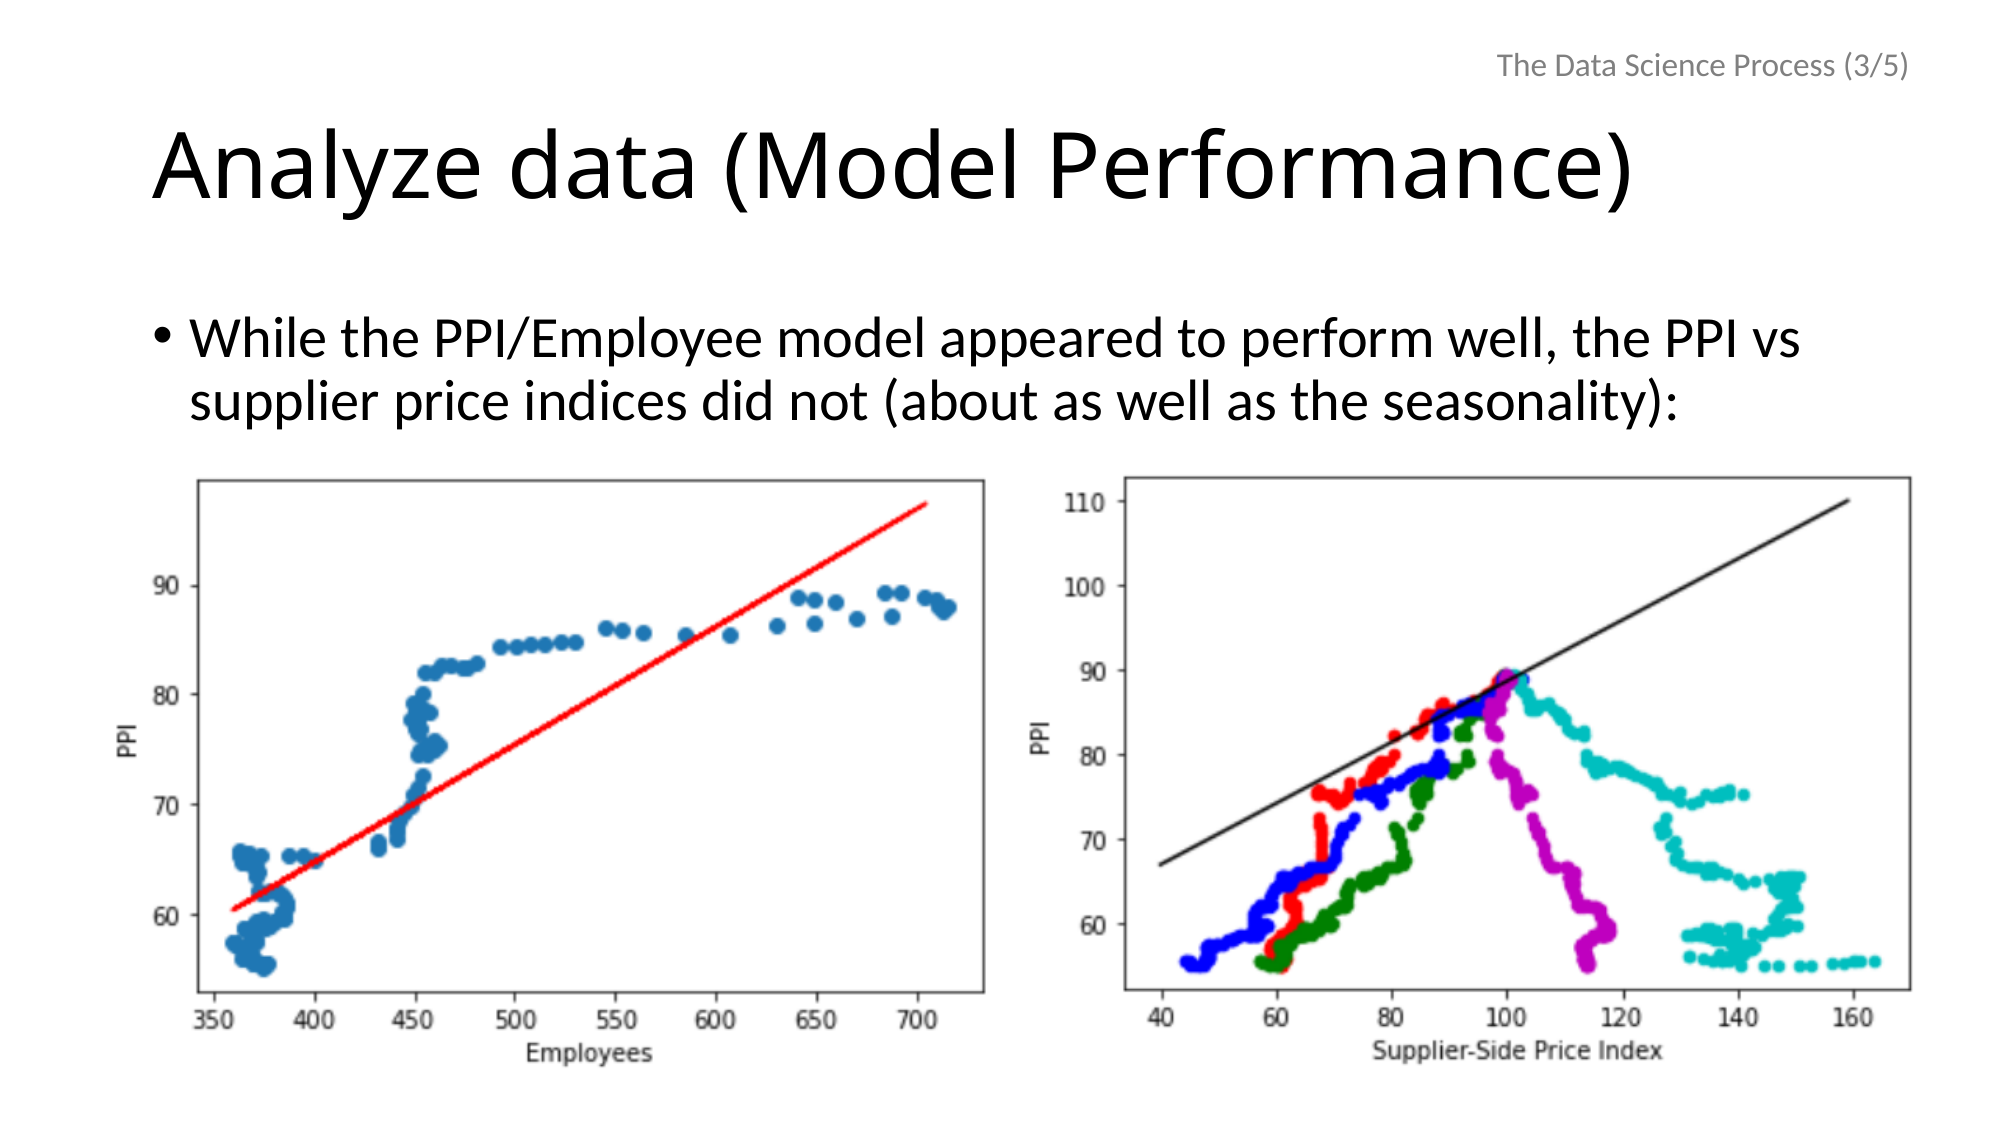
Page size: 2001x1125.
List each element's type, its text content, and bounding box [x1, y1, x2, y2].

picture [1025, 469, 1924, 1072]
list While the PPI/Employee model appeared to perform well, the PPI vs supplier price indices did not (about as well as the seasonality): [137, 299, 1863, 1014]
title Analyze data (Model Performance) [137, 59, 1863, 278]
picture [112, 464, 1000, 1076]
text_box The Data Science Process (3/5) [1482, 35, 1933, 91]
